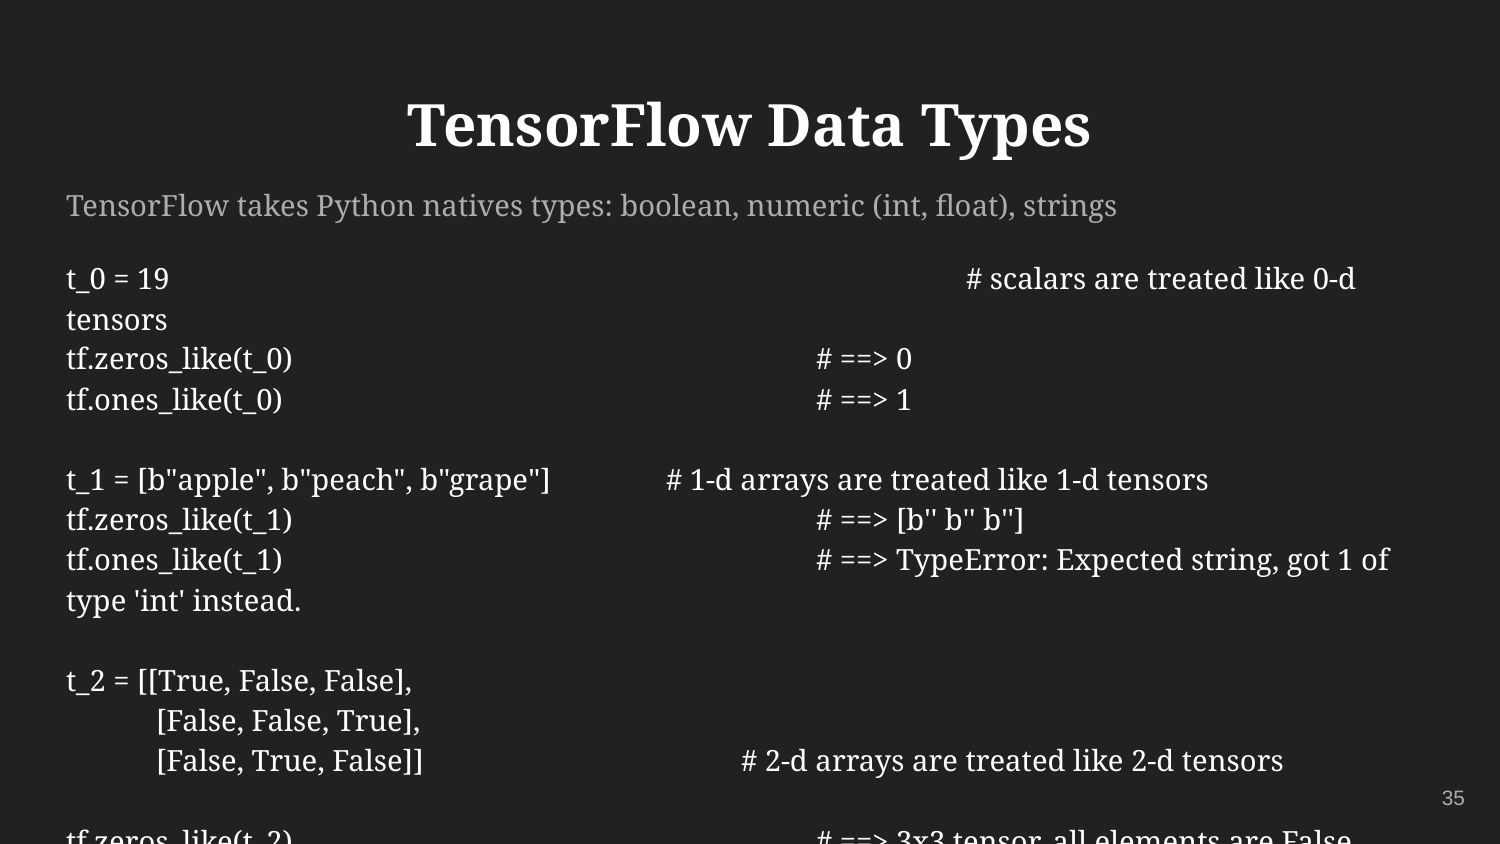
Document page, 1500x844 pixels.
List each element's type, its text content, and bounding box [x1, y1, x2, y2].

list TensorFlow takes Python natives types: boolean, numeric (int, float), strings t_0 = 19 # scalars are treated like 0-d tensors tf.zeros_like(t_0) # ==> 0 tf.ones_like(t_0) # ==> 1 t_1 = [b"apple", b"peach", b"grape"] # 1-d arrays are treated like 1-d tensors tf.zeros_like(t_1) # ==> [b'' b'' b''] tf.ones_like(t_1) # ==> TypeError: Expected string, got 1 of type 'int' instead. t_2 = [[True, False, False], [False, False, True], [False, True, False]] # 2-d arrays are treated like 2-d tensors tf.zeros_like(t_2) # ==> 3x3 tensor, all elements are False tf.ones_like(t_2) # ==> 3x3 tensor, all elements are True [51, 167, 1449, 812]
title TensorFlow Data Types [51, 72, 1449, 167]
slide_number 35 [1389, 764, 1480, 830]
